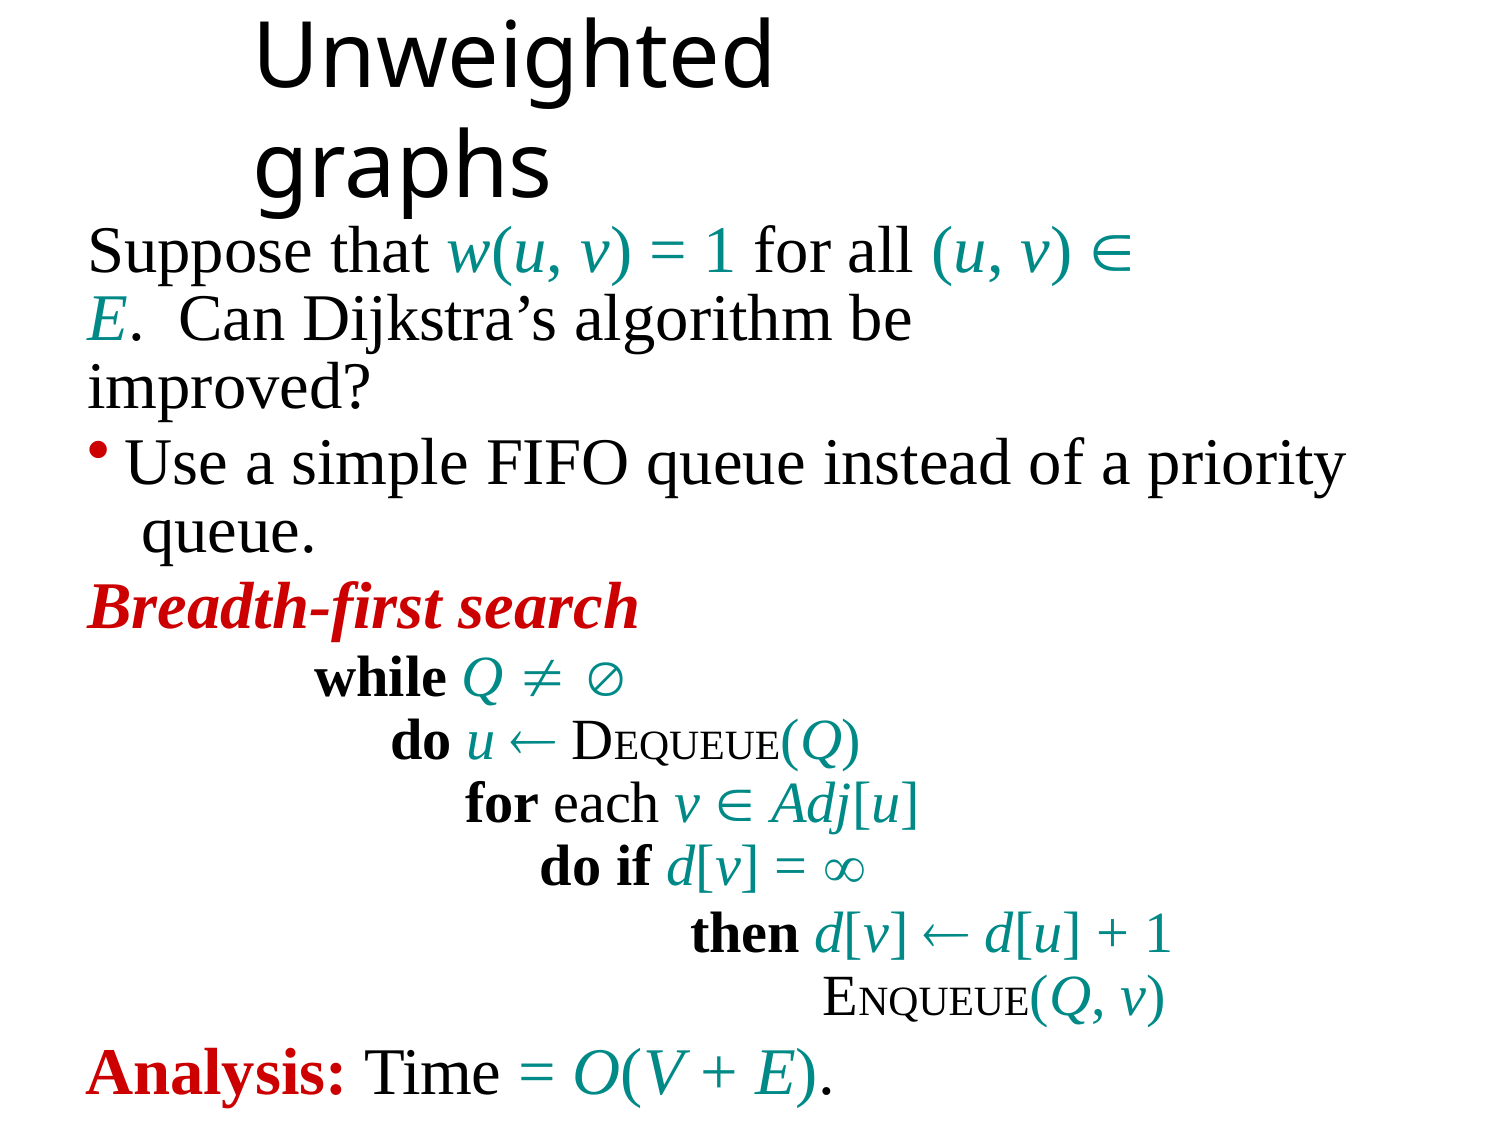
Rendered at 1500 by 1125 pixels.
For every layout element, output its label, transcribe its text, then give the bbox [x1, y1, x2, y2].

text_box Suppose that w(u, v) = 1 for all (u, v)  E. Can Dijkstra’s algorithm be improved? Use a simple FIFO queue instead of a priority queue. Breadth-first search while Q   do u  DEQUEUE(Q) for each v  Adj[u] do if d[v] =  then d[v]  d[u] + 1 ENQUEUE(Q, v) Analysis: Time = O(V + E). [85, 203, 1349, 1108]
title Unweighted graphs [250, 0, 1017, 203]
